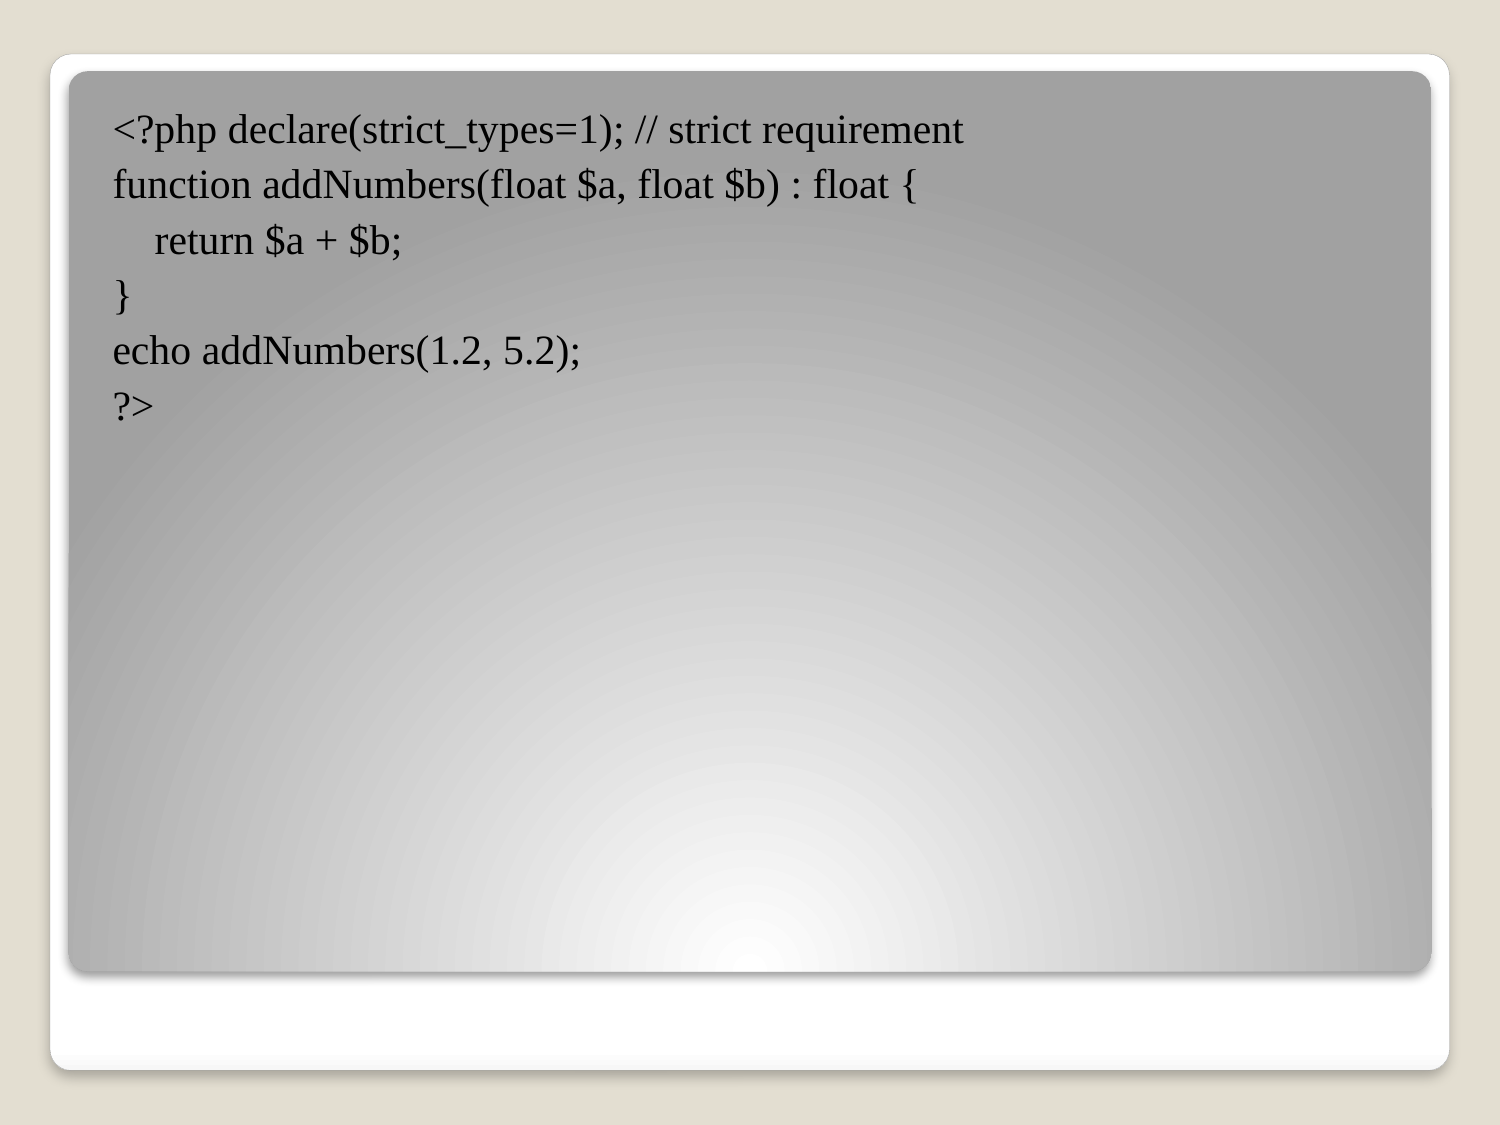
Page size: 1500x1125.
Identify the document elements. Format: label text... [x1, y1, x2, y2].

list <?php declare(strict_types=1); // strict requirement function addNumbers(float $a, float $b) : float { return $a + $b; } echo addNumbers(1.2, 5.2); ?> [82, 86, 1425, 774]
